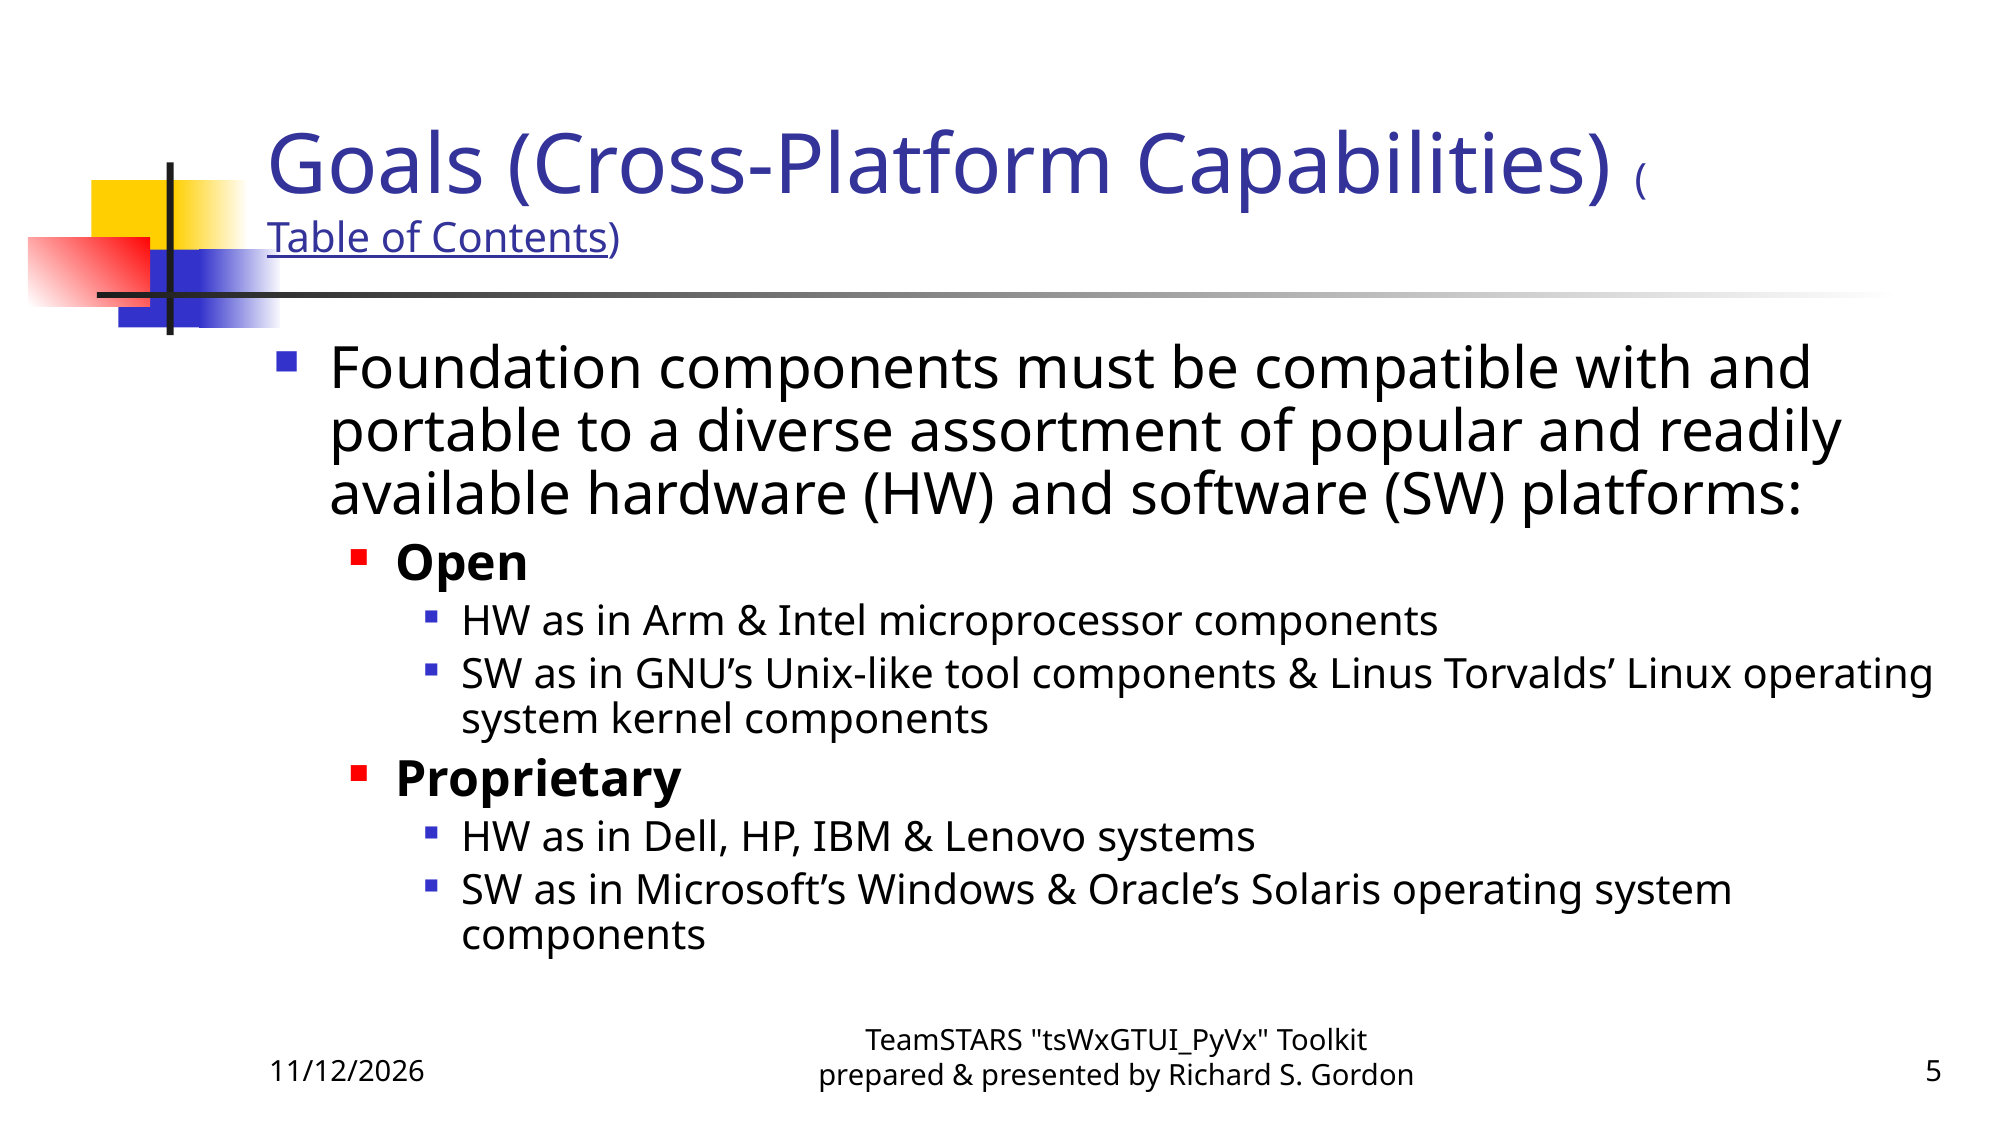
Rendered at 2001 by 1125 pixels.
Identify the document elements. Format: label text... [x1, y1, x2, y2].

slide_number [253, 1023, 672, 1100]
footer TeamSTARS "tsWxGTUI_PyVx" Toolkit prepared & presented by Richard S. Gordon [799, 1023, 1434, 1100]
title Goals (Cross-Platform Capabilities) (Table of Contents) [251, 34, 1957, 276]
slide_number 5 [1540, 1023, 1958, 1100]
list Foundation components must be compatible with and portable to a diverse assortment of popular and readily available hardware (HW) and software (SW) platforms: Open HW as in Arm & Intel microprocessor components SW as in GNU’s Unix-like tool components & Linus Torvalds’ Linux operating system kernel components Proprietary HW as in Dell, HP, IBM & Lenovo systems SW as in Microsoft’s Windows & Oracle’s Solaris operating system components [258, 330, 1959, 1007]
